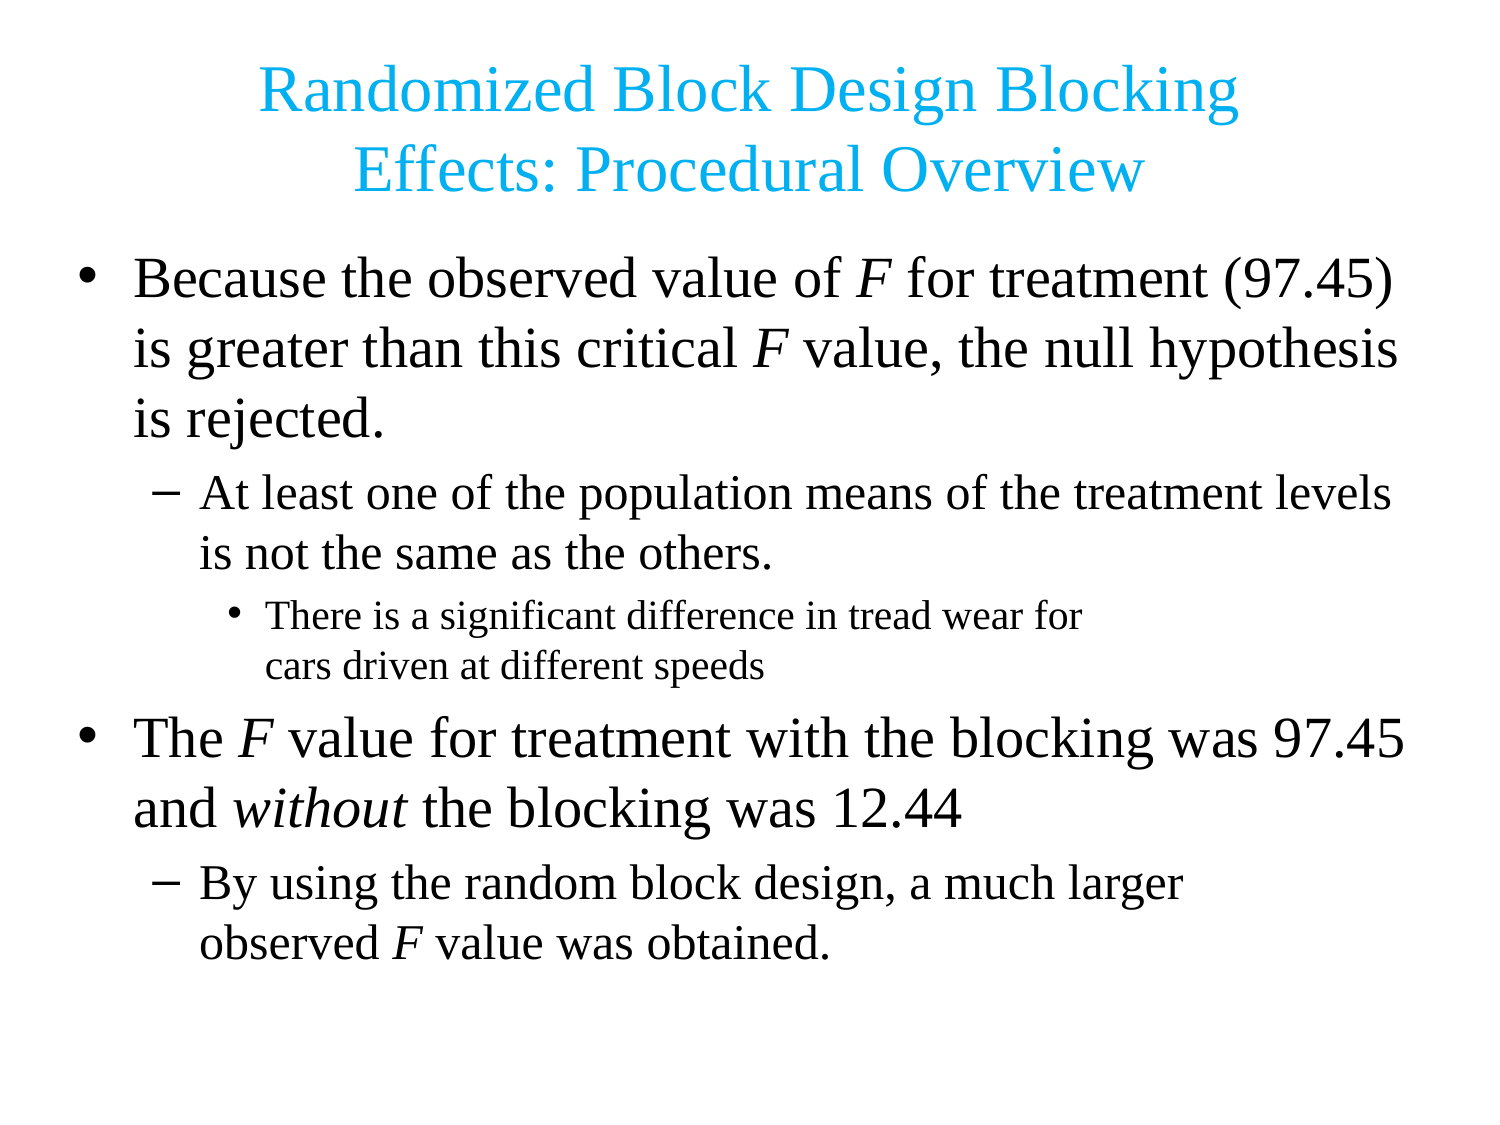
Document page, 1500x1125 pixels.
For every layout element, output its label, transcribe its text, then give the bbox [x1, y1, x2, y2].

text_box Because the observed value of F for treatment (97.45) is greater than this critical F value, the null hypothesis is rejected. At least one of the population means of the treatment levels is not the same as the others. There is a significant difference in tread wear for cars driven at different speeds The F value for treatment with the blocking was 97.45 and without the blocking was 12.44 By using the random block design, a much larger observed F value was obtained. [62, 231, 1438, 925]
text_box Randomized Block Design Blocking Effects: Procedural Overview [31, 37, 1469, 202]
